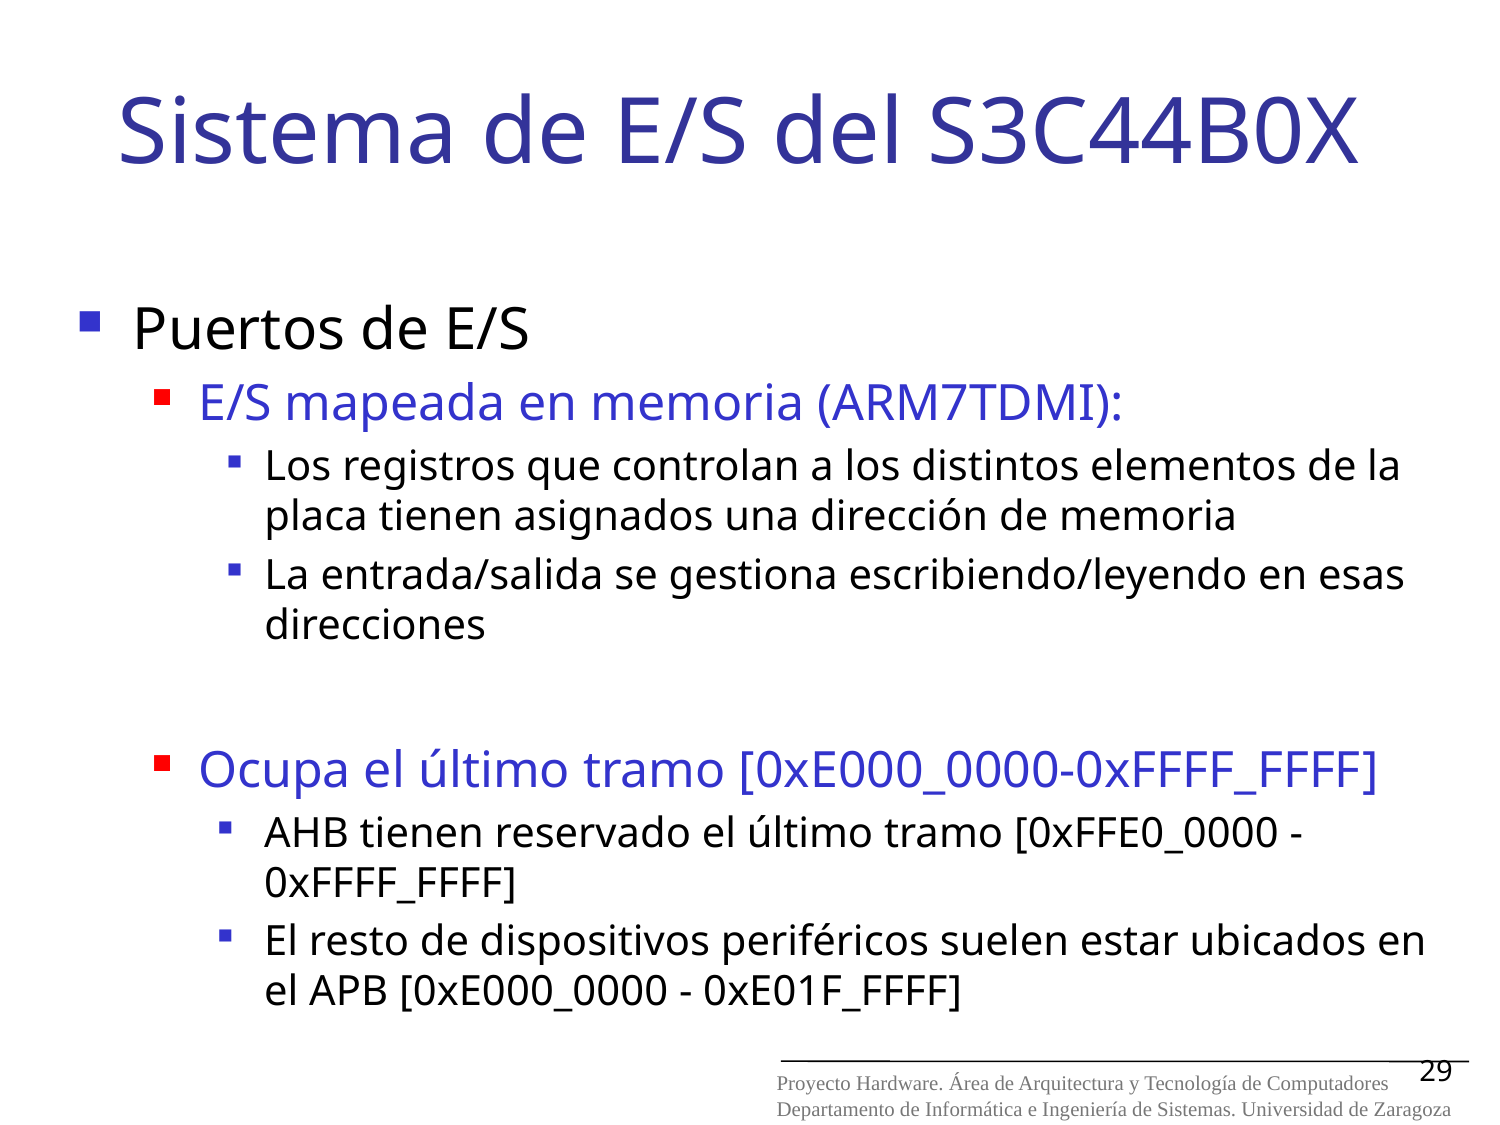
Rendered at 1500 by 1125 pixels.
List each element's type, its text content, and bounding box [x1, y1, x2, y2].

slide_number 29 [1154, 1023, 1468, 1100]
title Sistema de E/S del S3C44B0X [117, 7, 1468, 248]
list Puertos de E/S E/S mapeada en memoria (ARM7TDMI): Los registros que controlan a los distintos elementos de la placa tienen asignados una dirección de memoria La entrada/salida se gestiona escribiendo/leyendo en esas direcciones Ocupa el último tramo [0xE000_0000-0xFFFF_FFFF] AHB tienen reservado el último tramo [0xFFE0_0000 - 0xFFFF_FFFF] El resto de dispositivos periféricos suelen estar ubicados en el APB [0xE000_0000 - 0xE01F_FFFF] [76, 290, 1428, 1065]
